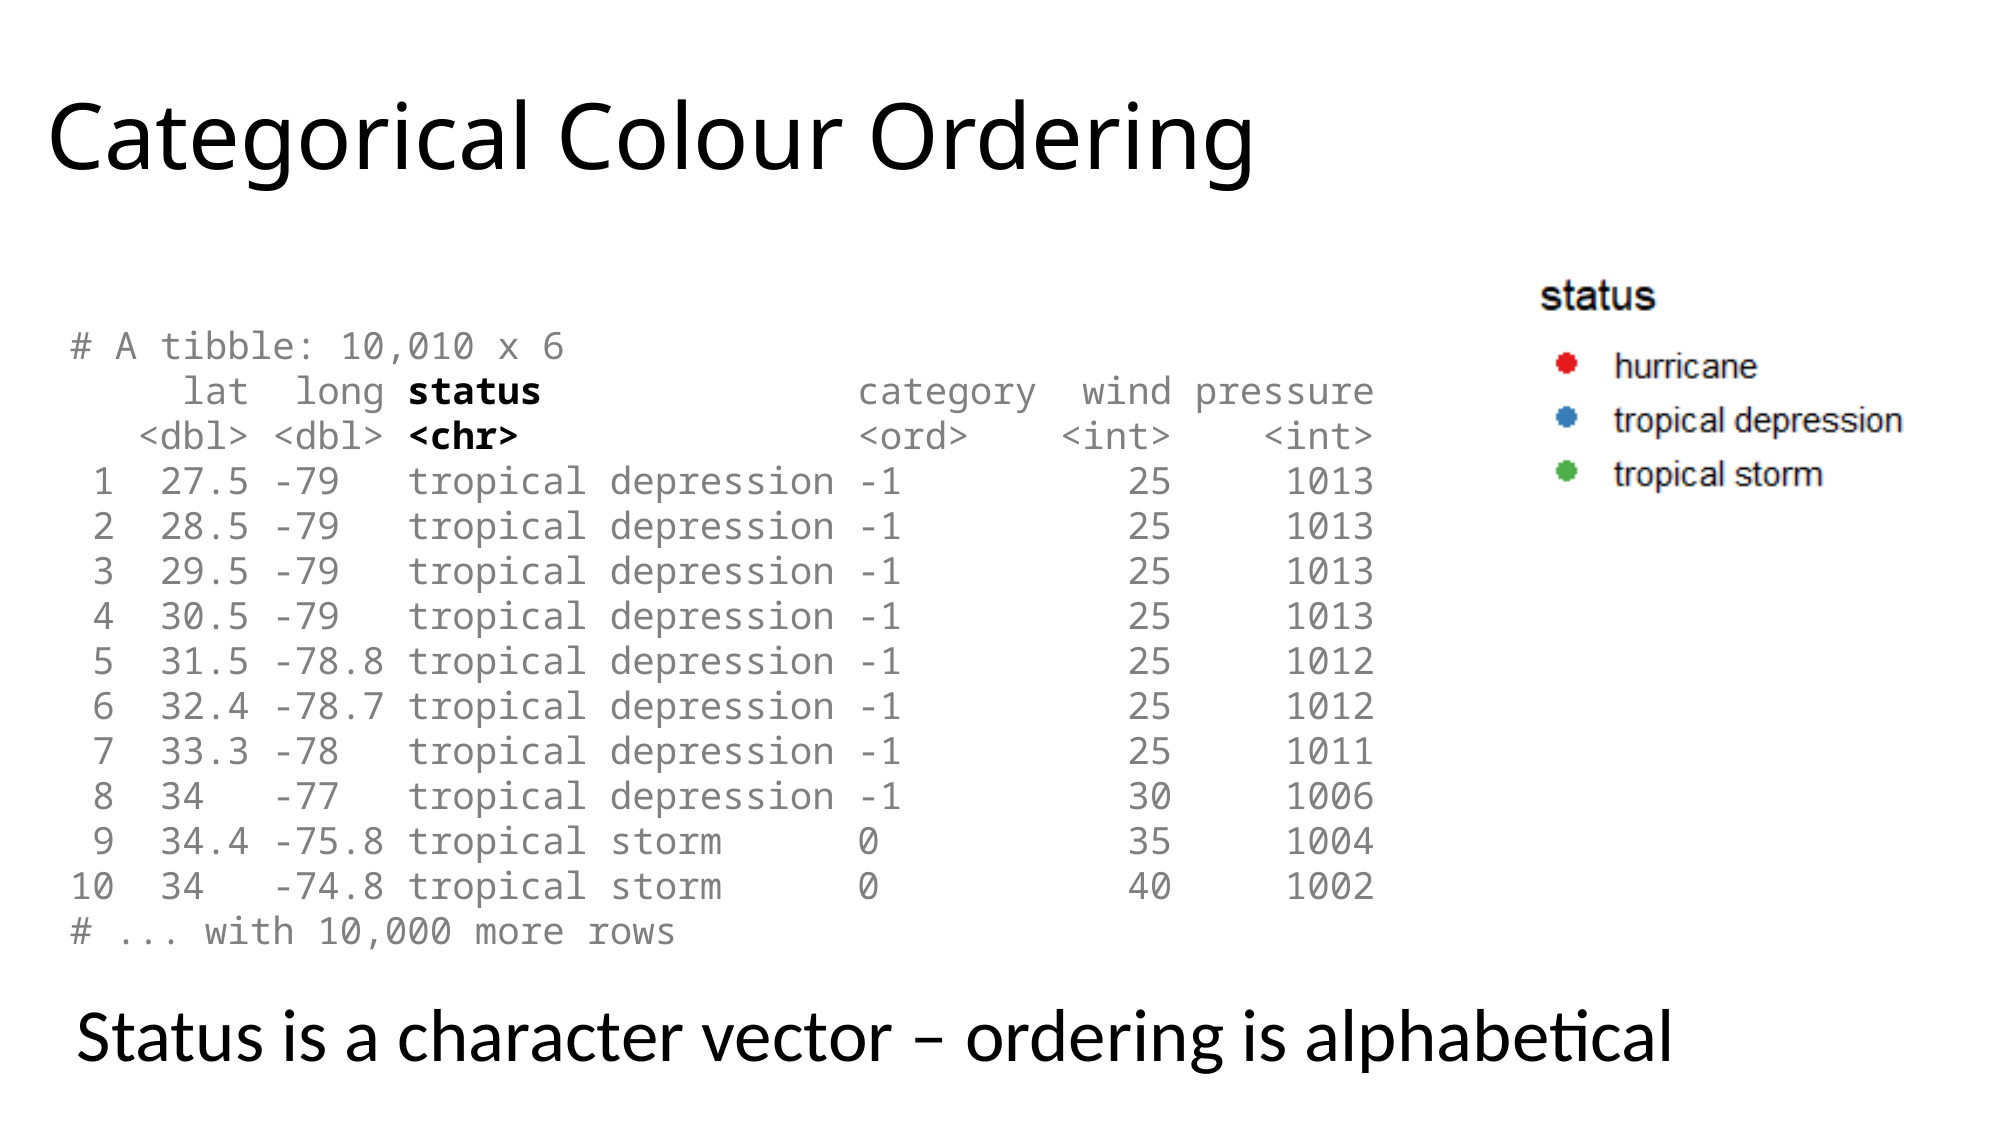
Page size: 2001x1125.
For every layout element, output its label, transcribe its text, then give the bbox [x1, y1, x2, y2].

title Categorical Colour Ordering [31, 30, 1757, 249]
text_box # A tibble: 10,010 x 6 lat long status category wind pressure <dbl> <dbl> <chr> <ord> <int> <int> 1 27.5 -79 tropical depression -1 25 1013 2 28.5 -79 tropical depression -1 25 1013 3 29.5 -79 tropical depression -1 25 1013 4 30.5 -79 tropical depression -1 25 1013 5 31.5 -78.8 tropical depression -1 25 1012 6 32.4 -78.7 tropical depression -1 25 1012 7 33.3 -78 tropical depression -1 25 1011 8 34 -77 tropical depression -1 30 1006 9 34.4 -75.8 tropical storm 0 35 1004 10 34 -74.8 tropical storm 0 40 1002 # ... with 10,000 more rows [54, 314, 1686, 960]
picture [1507, 208, 1946, 563]
text_box Status is a character vector – ordering is alphabetical [61, 978, 1692, 1084]
